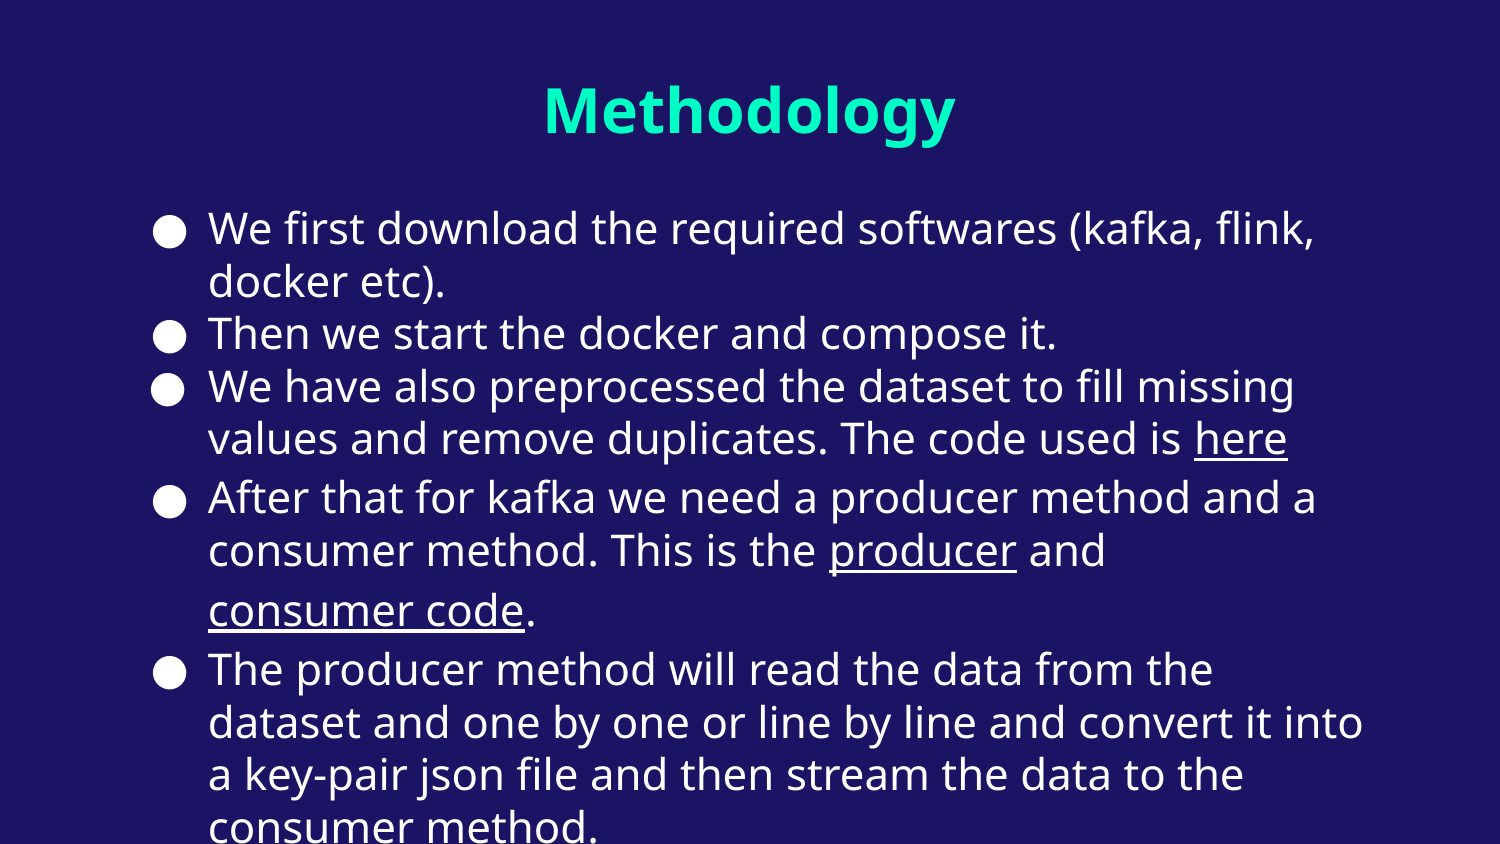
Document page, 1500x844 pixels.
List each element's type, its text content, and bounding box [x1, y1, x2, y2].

text_box We first download the required softwares (kafka, flink, docker etc). Then we start the docker and compose it. We have also preprocessed the dataset to fill missing values and remove duplicates. The code used is here After that for kafka we need a producer method and a consumer method. This is the producer and consumer code. The producer method will read the data from the dataset and one by one or line by line and convert it into a key-pair json file and then stream the data to the consumer method. [118, 185, 1382, 726]
text_box Methodology [209, 56, 1291, 166]
